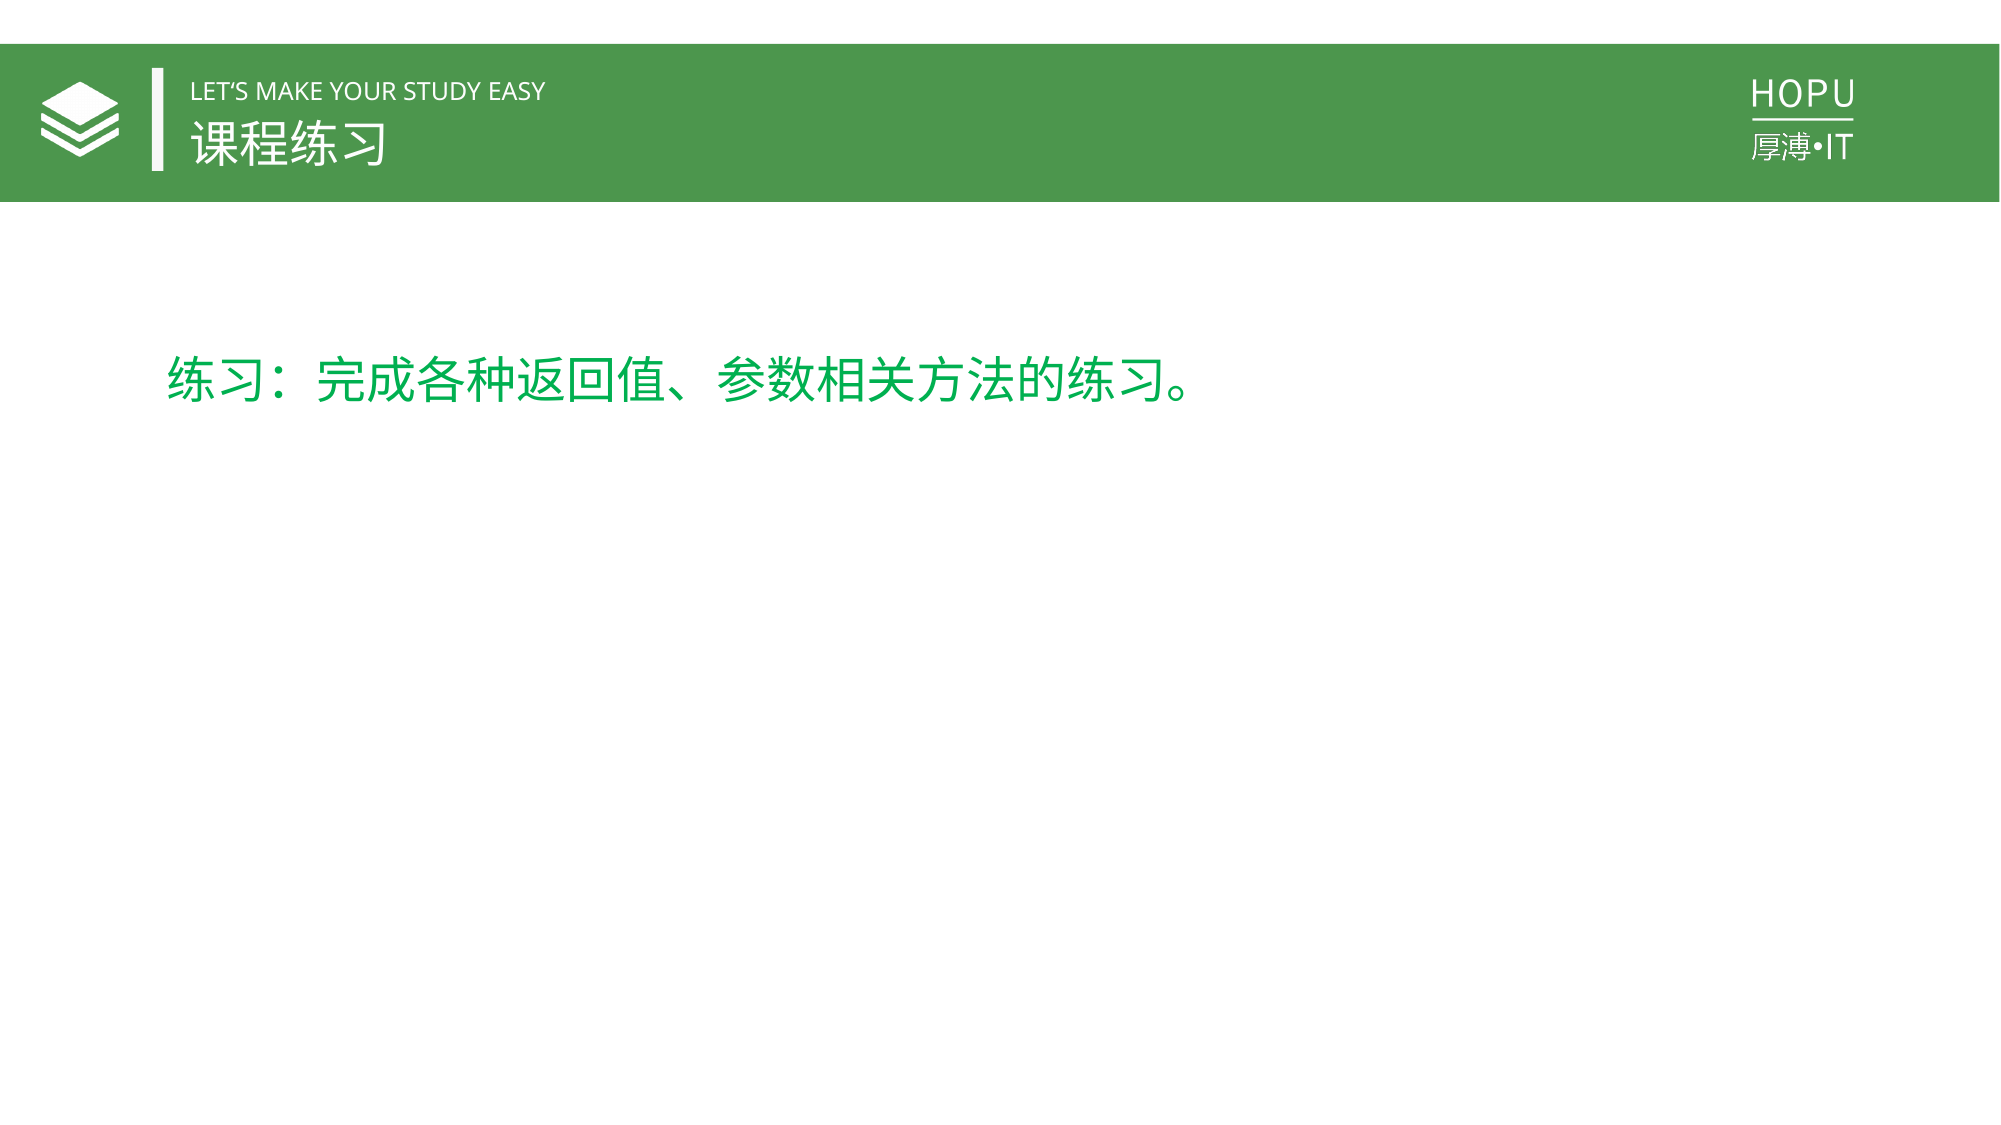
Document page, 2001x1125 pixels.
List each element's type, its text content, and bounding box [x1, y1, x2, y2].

text_box 课程练习 [352, 117, 1326, 180]
text_box 练习：完成各种返回值、参数相关方法的练习。 [151, 310, 1928, 416]
text_box [352, 43, 2000, 203]
picture [1750, 67, 1855, 173]
text_box LET‘S MAKE YOUR STUDY EASY [352, 67, 893, 113]
picture [0, 0, 352, 272]
